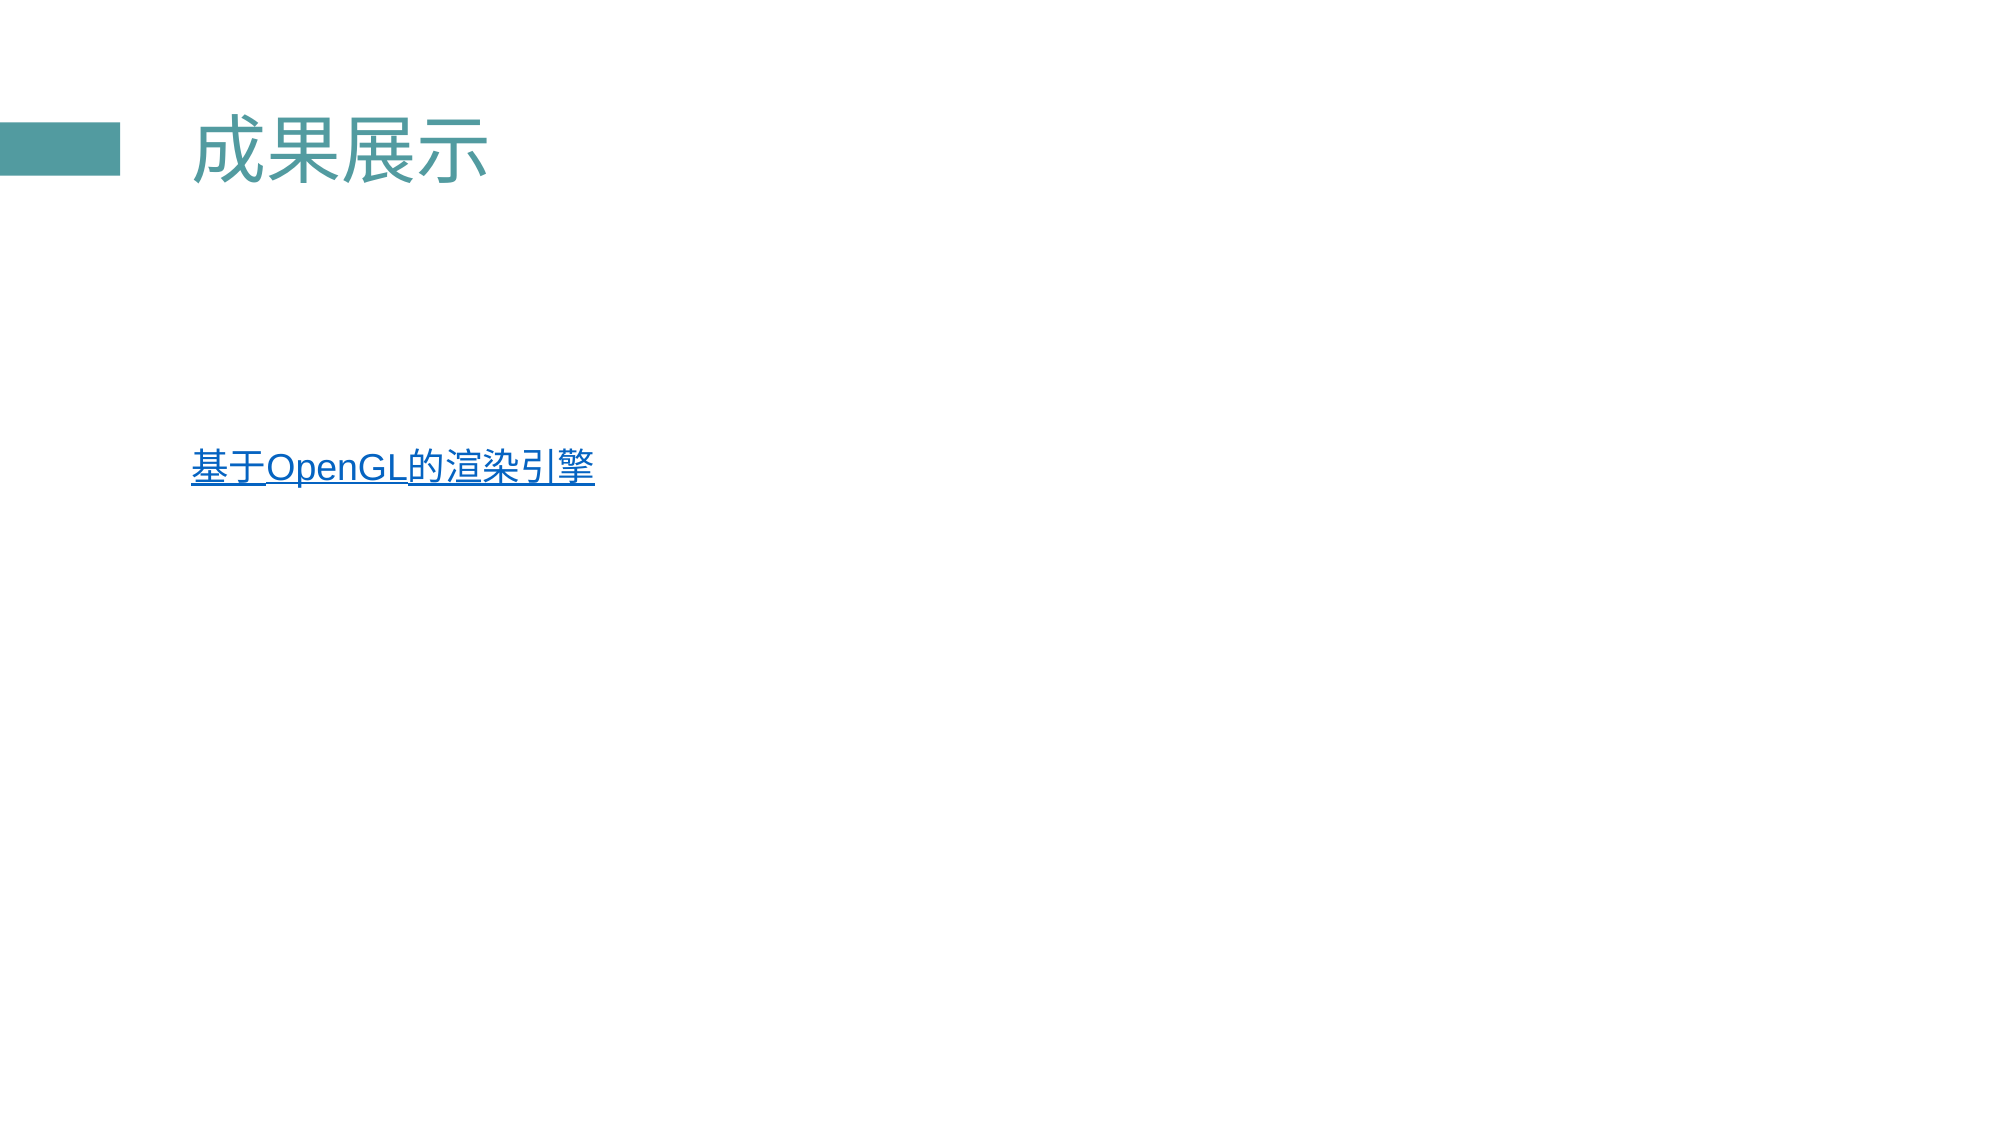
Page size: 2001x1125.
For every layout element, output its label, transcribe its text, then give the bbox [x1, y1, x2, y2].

text_box 成果展示 [176, 70, 1824, 237]
text_box [0, 121, 121, 177]
text_box 基于OpenGL的渲染引擎 [176, 424, 1824, 571]
